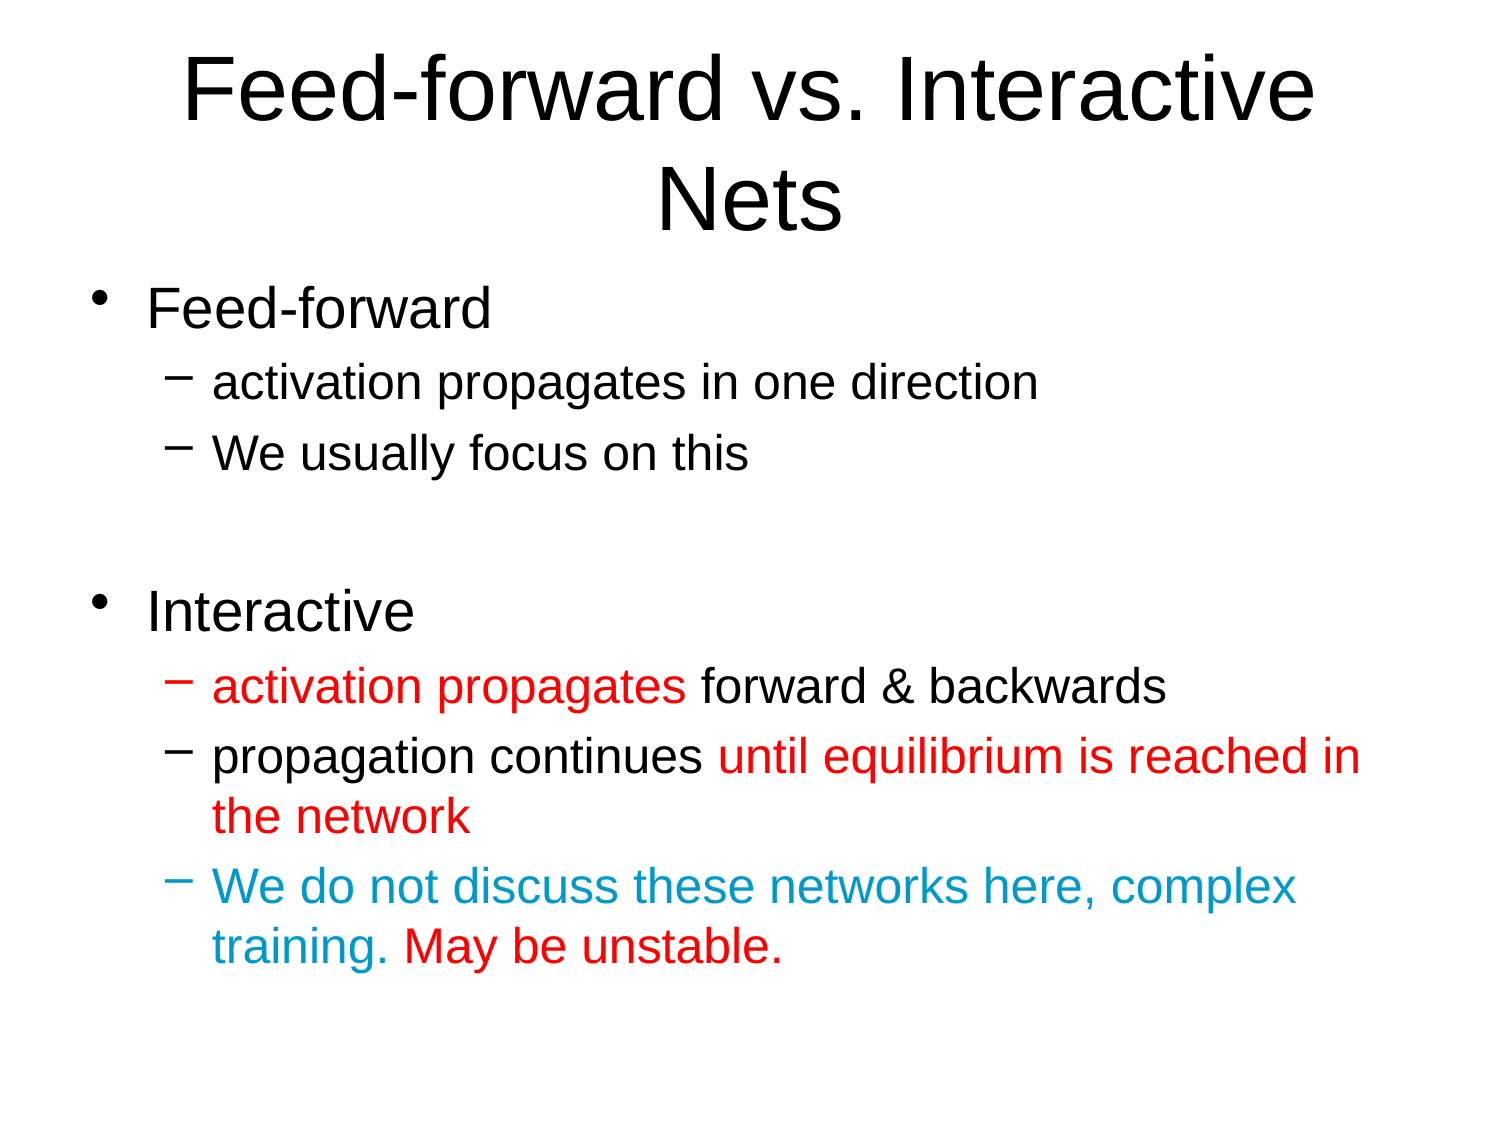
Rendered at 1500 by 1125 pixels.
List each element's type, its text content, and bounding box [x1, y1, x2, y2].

list Feed-forward activation propagates in one direction We usually focus on this Interactive activation propagates forward & backwards propagation continues until equilibrium is reached in the network We do not discuss these networks here, complex training. May be unstable. [74, 262, 1426, 1006]
title Feed-forward vs. Interactive Nets [74, 44, 1426, 233]
